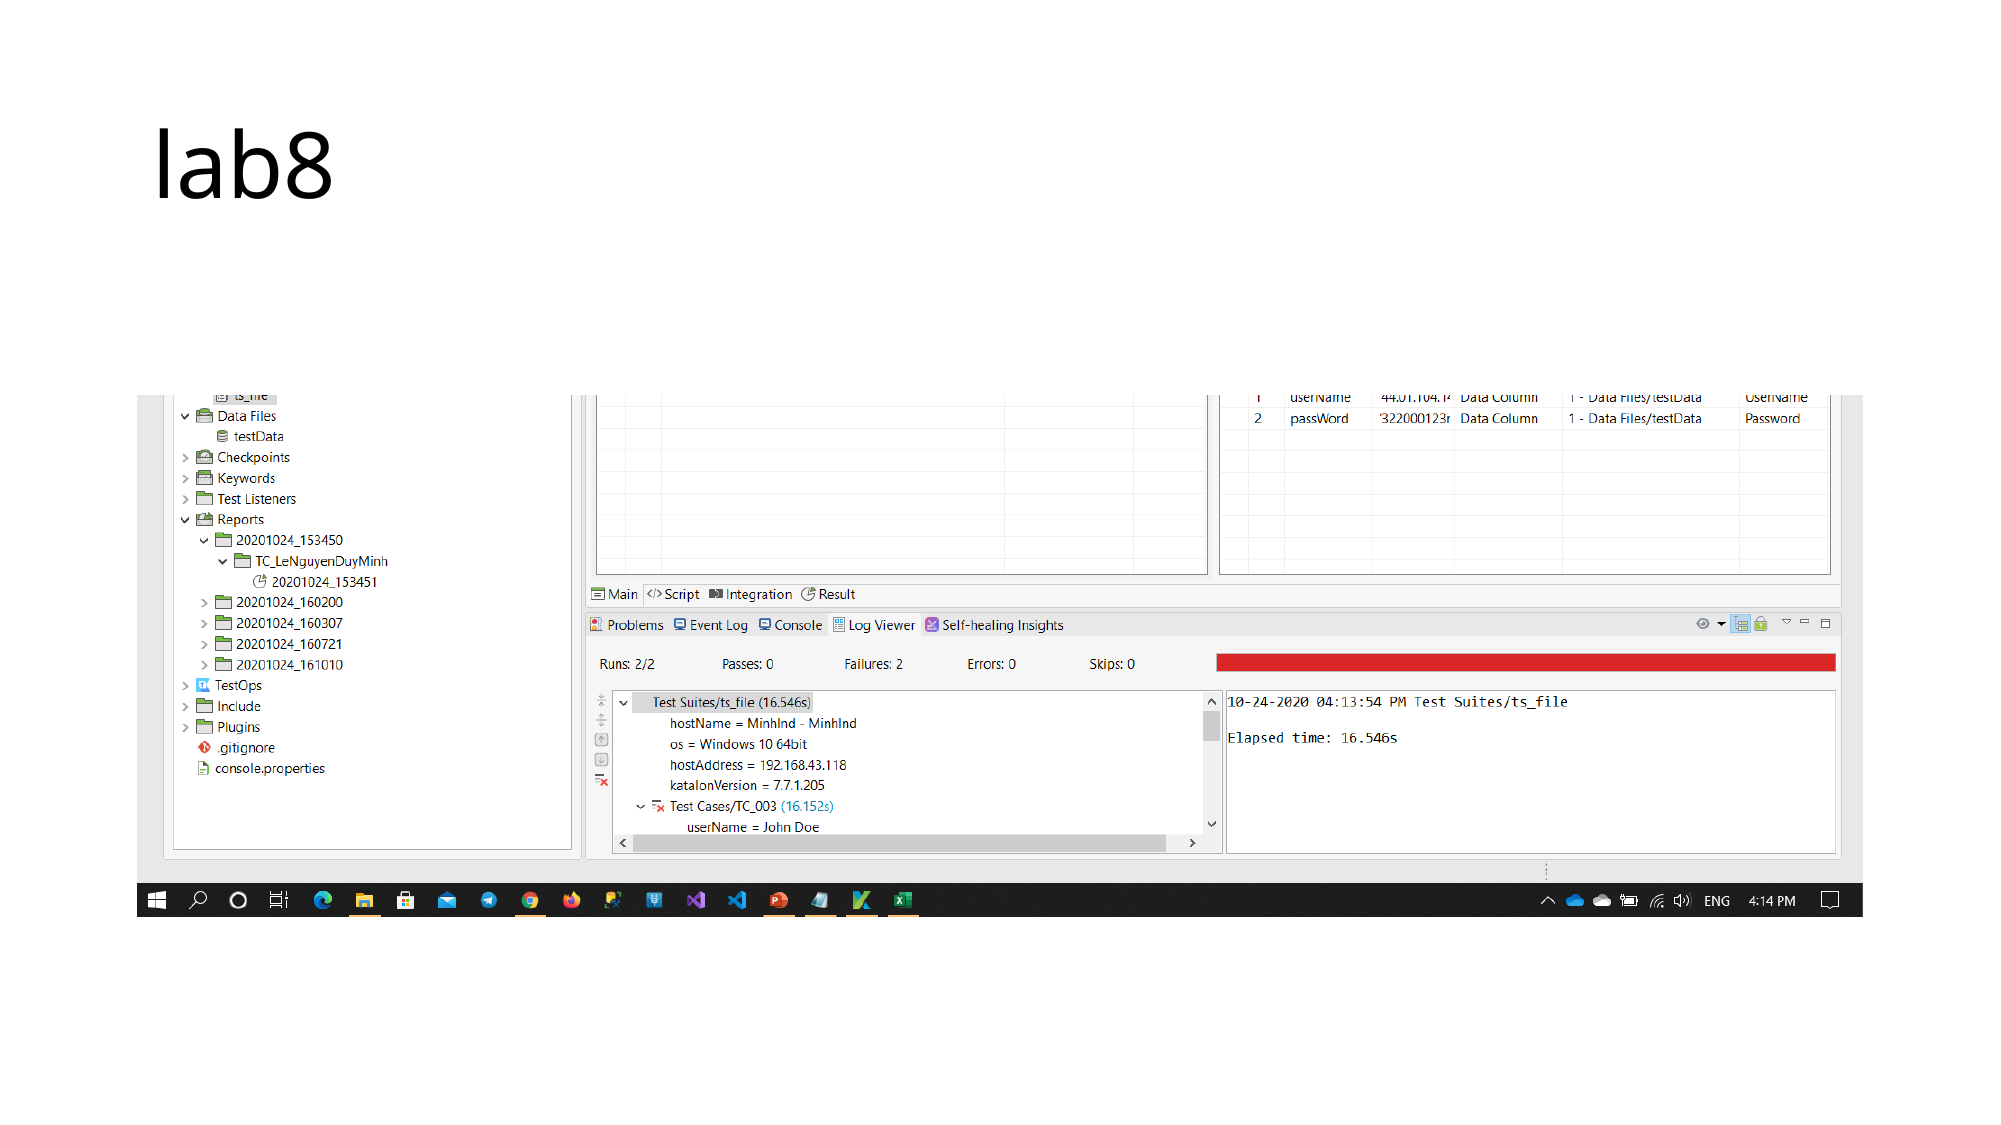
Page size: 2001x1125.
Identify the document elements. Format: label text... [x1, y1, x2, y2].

title lab8 [137, 59, 1863, 278]
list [137, 395, 1863, 917]
